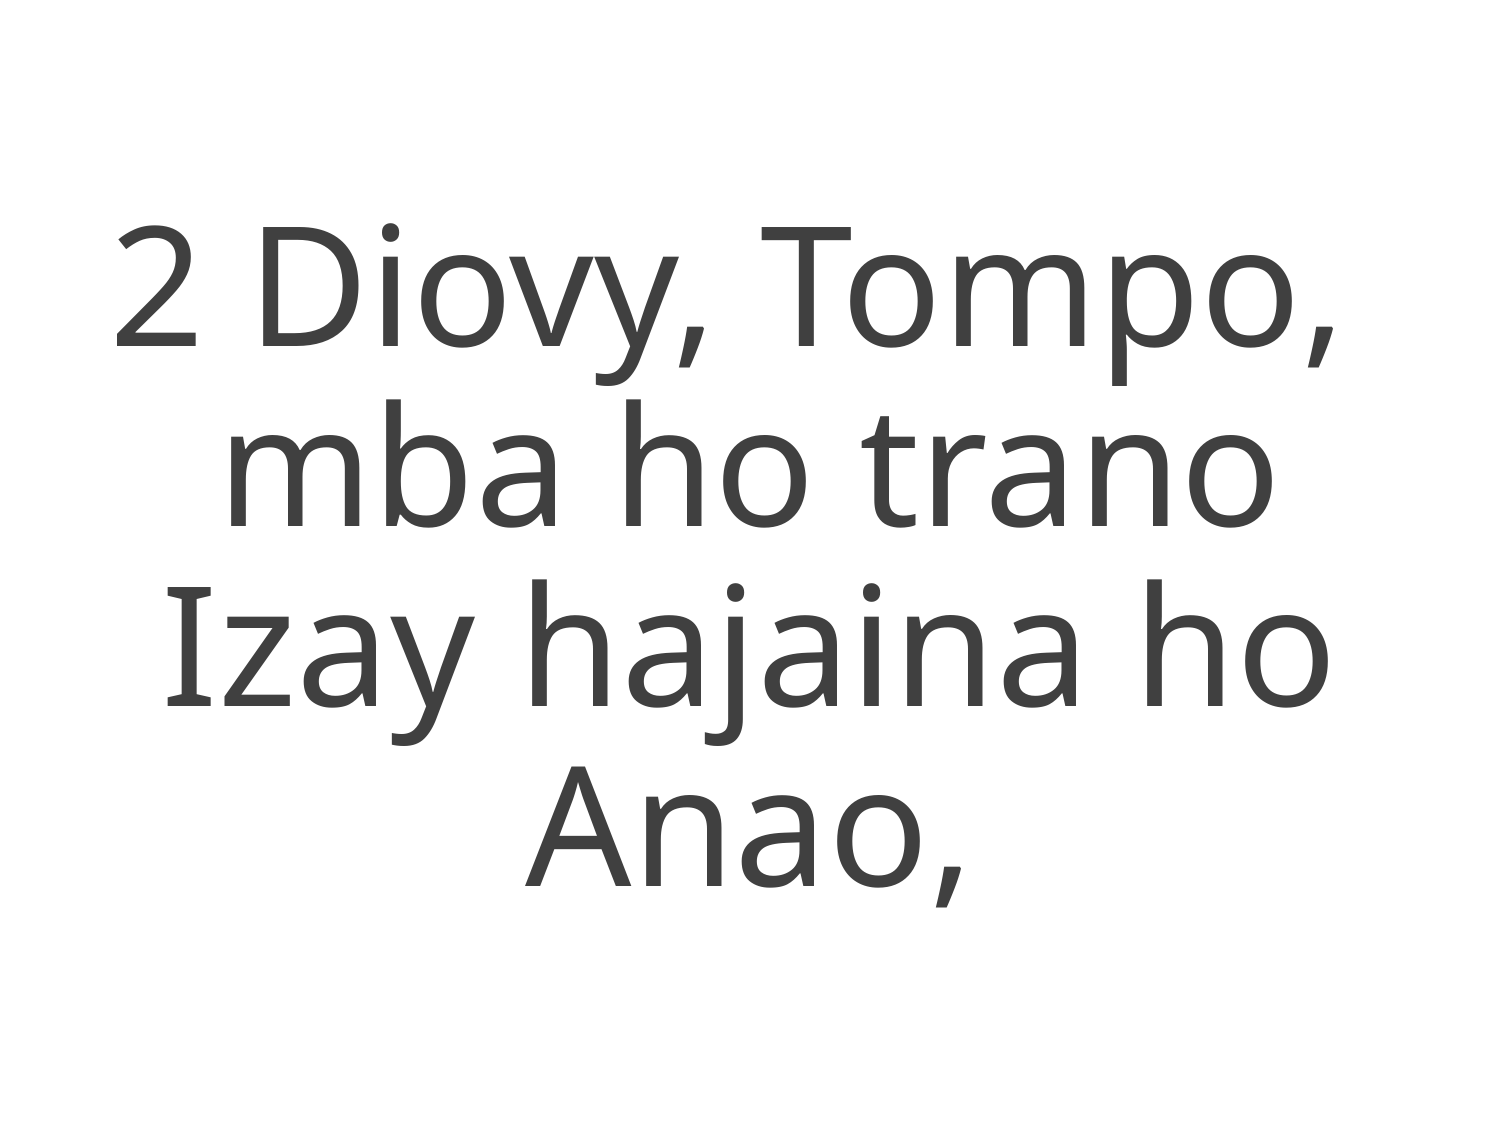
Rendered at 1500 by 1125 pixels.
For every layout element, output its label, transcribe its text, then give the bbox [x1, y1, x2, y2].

title 2 Diovy, Tompo, mba ho trano Izay hajaina ho Anao, [0, 453, 1500, 672]
